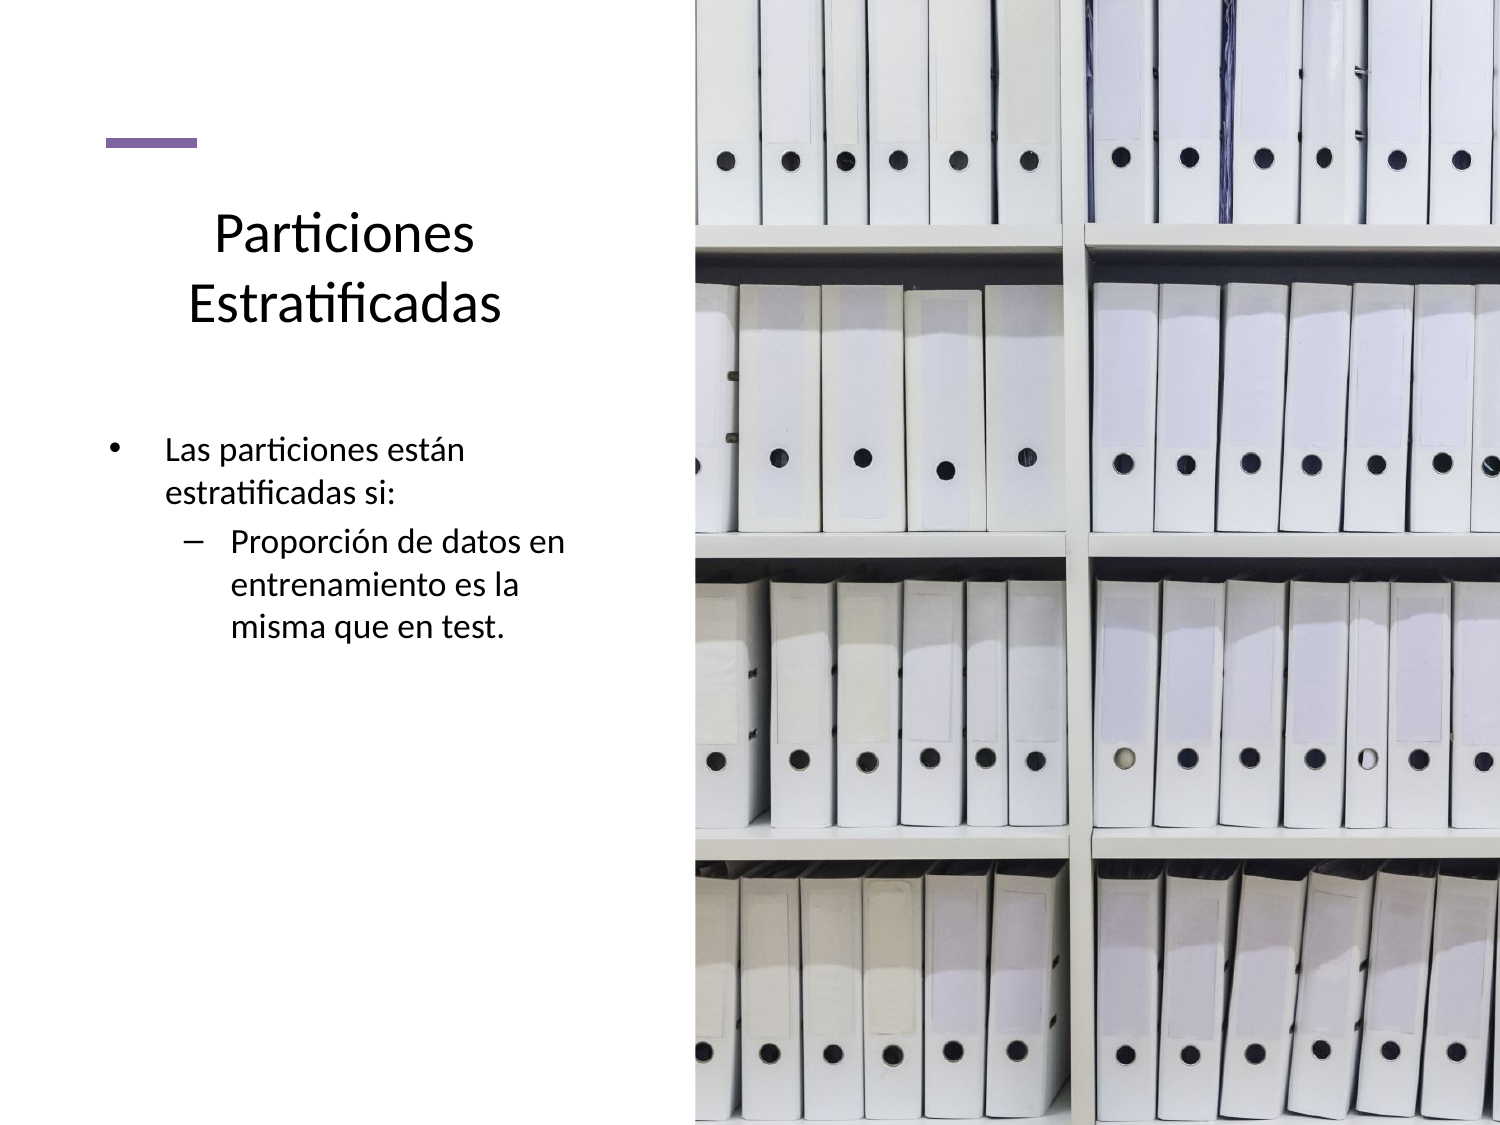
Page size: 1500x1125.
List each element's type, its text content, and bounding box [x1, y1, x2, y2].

list Las particiones están estratificadas si: Proporción de datos en entrenamiento es la misma que en test. [93, 418, 597, 1008]
picture [694, 0, 1500, 1125]
title Particiones Estratificadas [93, 186, 597, 417]
